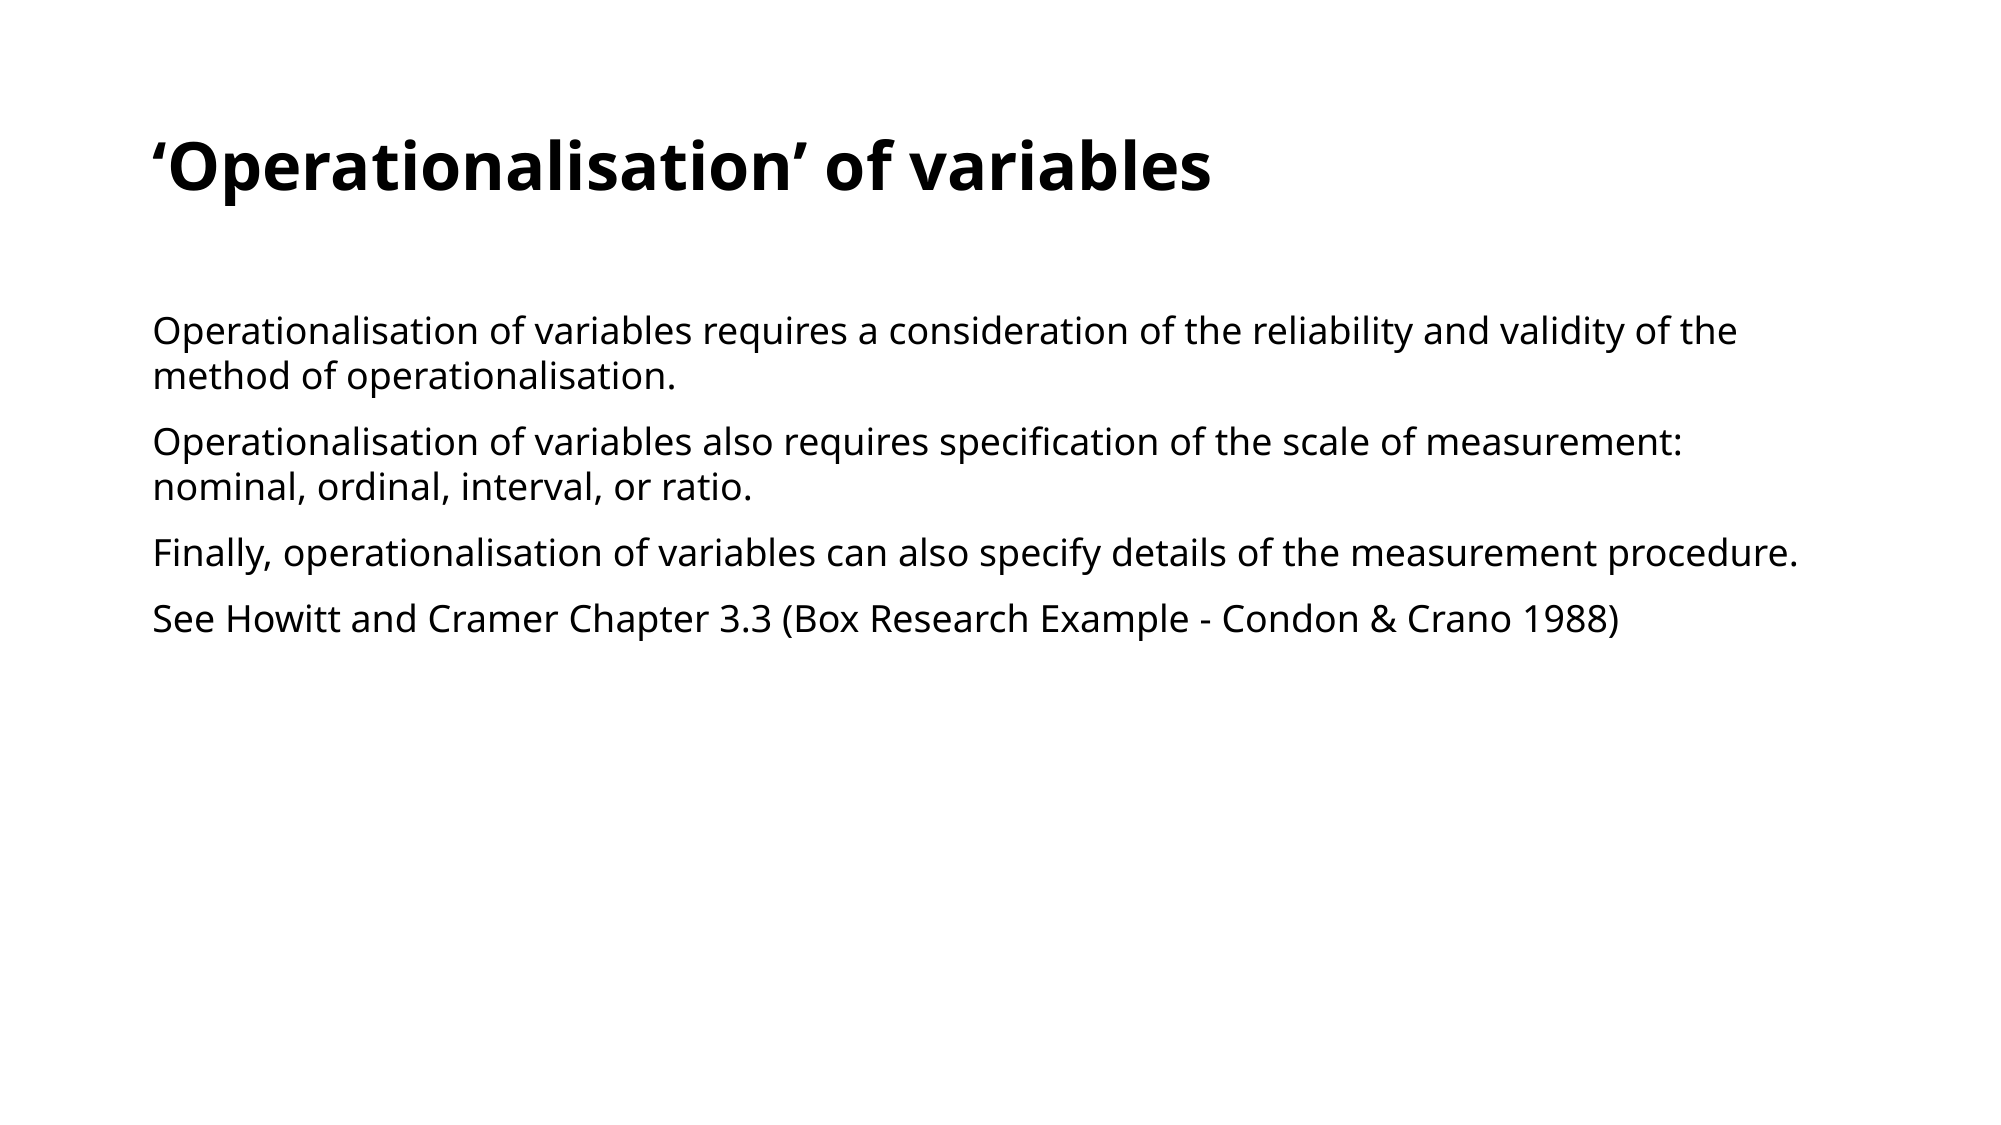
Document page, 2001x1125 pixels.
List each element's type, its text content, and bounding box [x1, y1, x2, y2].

title ‘Operationalisation’ of variables [137, 59, 1779, 278]
list Operationalisation of variables requires a consideration of the reliability and validity of the method of operationalisation. Operationalisation of variables also requires specification of the scale of measurement: nominal, ordinal, interval, or ratio. Finally, operationalisation of variables can also specify details of the measurement procedure. See Howitt and Cramer Chapter 3.3 (Box Research Example - Condon & Crano 1988) [137, 299, 1863, 1014]
